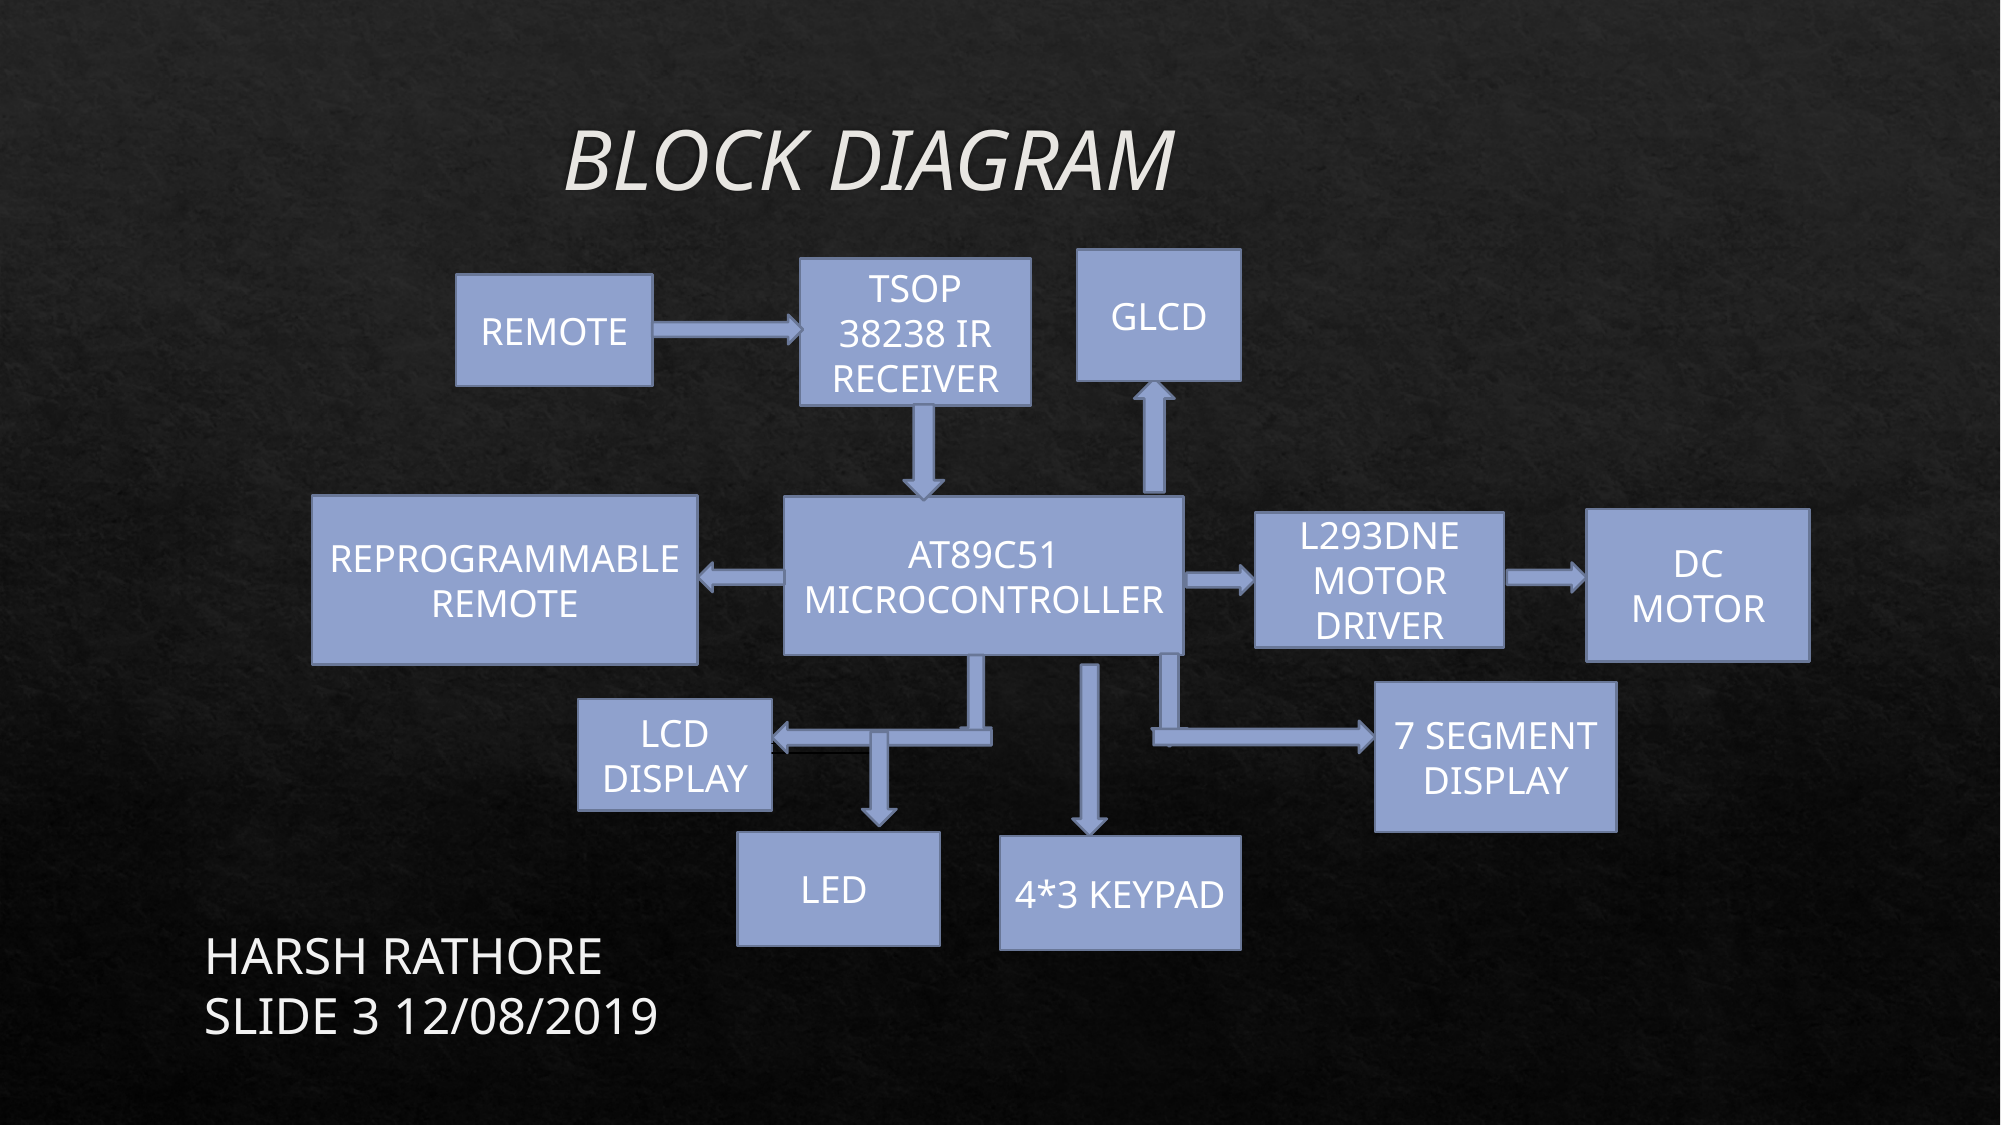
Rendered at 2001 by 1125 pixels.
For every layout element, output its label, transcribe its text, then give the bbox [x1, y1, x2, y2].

text_box [1159, 652, 1180, 727]
footer HARSH RATHORE SLIDE 3 12/08/2019 [149, 984, 1245, 1045]
text_box GLCD [1076, 248, 1242, 382]
text_box [1132, 382, 1176, 494]
text_box 7 SEGMENT DISPLAY [1374, 681, 1618, 833]
title BLOCK DIAGRAM [151, 76, 1587, 238]
text_box [1152, 719, 1374, 755]
text_box [209, 249, 1908, 1017]
